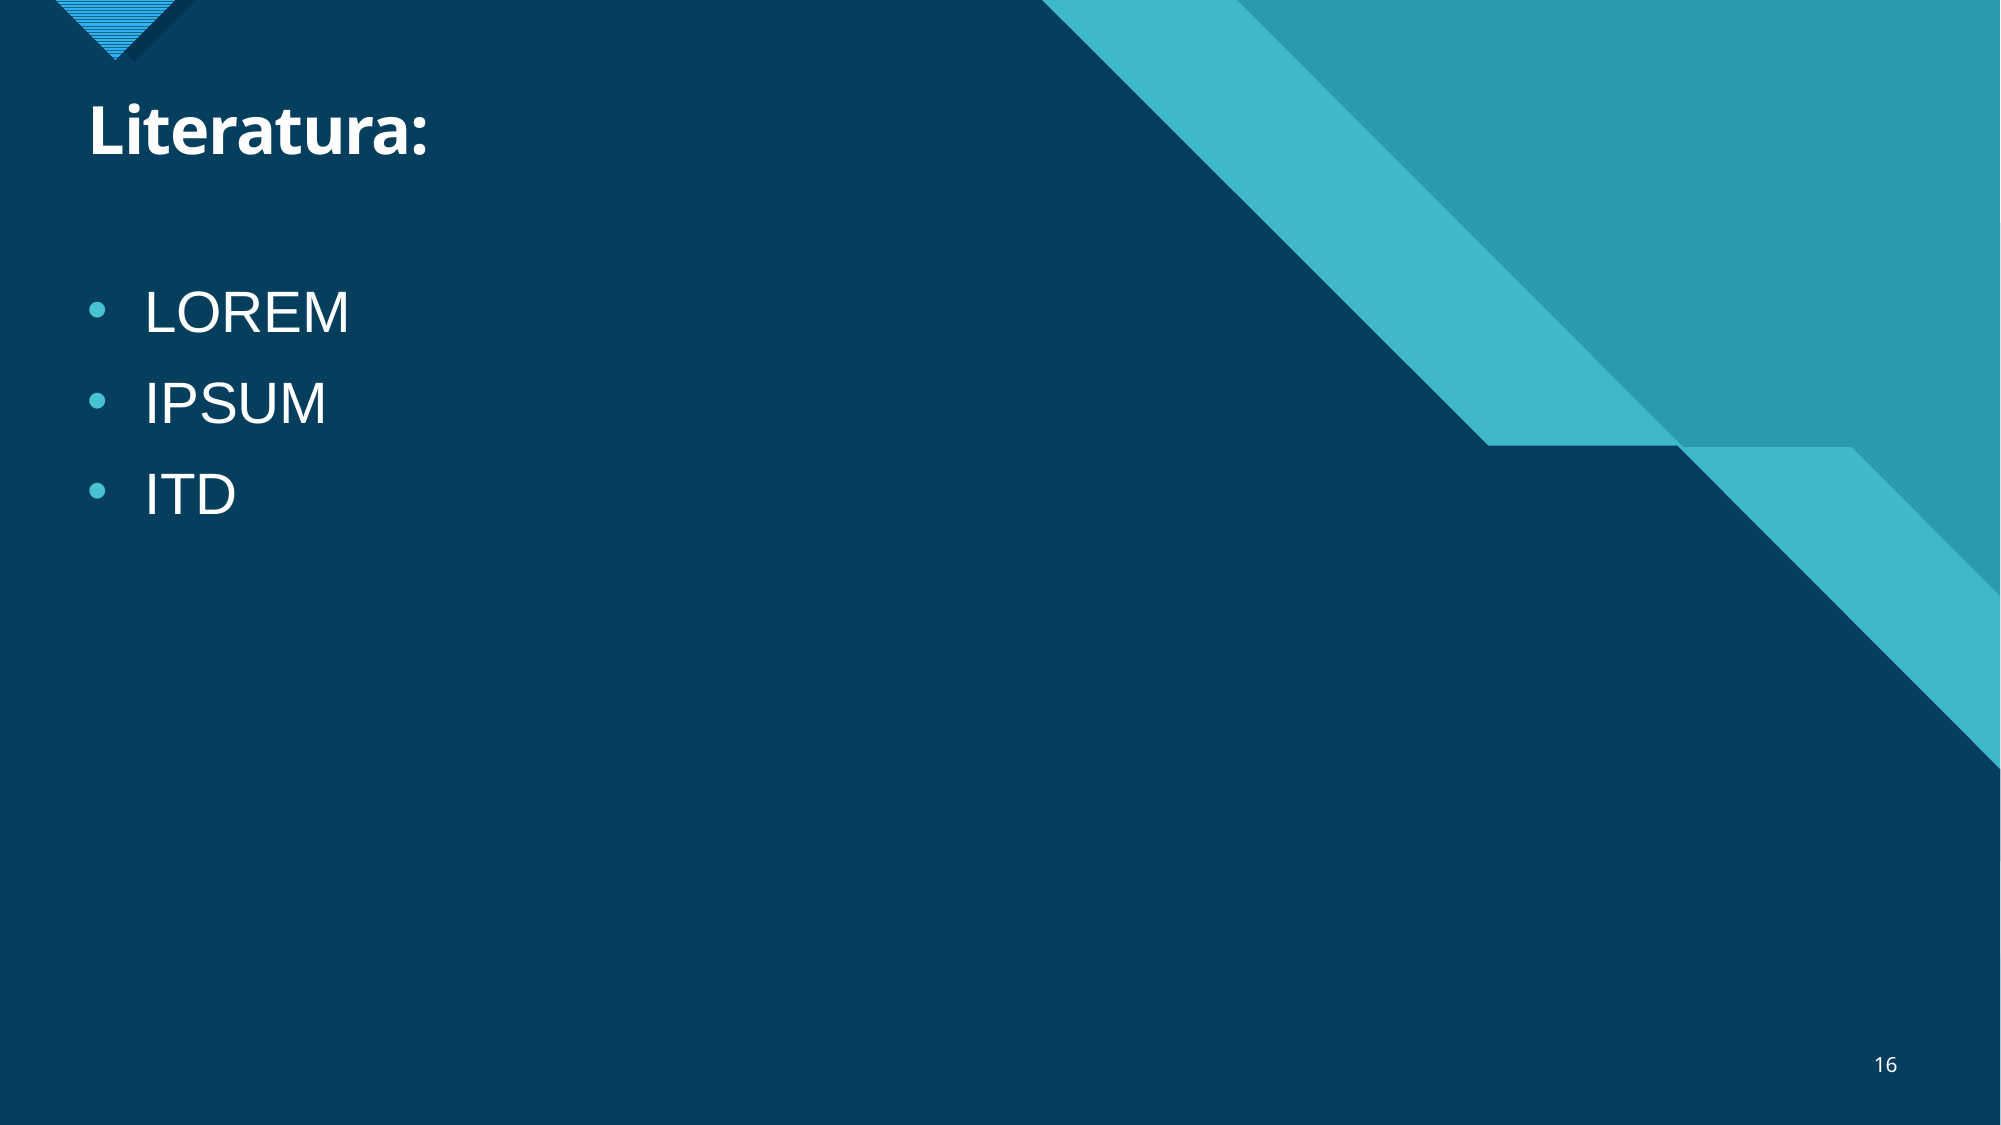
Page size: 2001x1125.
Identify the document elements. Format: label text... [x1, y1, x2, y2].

slide_number 16 [1845, 1035, 1913, 1096]
title Literatura: [72, 89, 1913, 177]
list LOREM IPSUM ITD [72, 266, 1175, 971]
